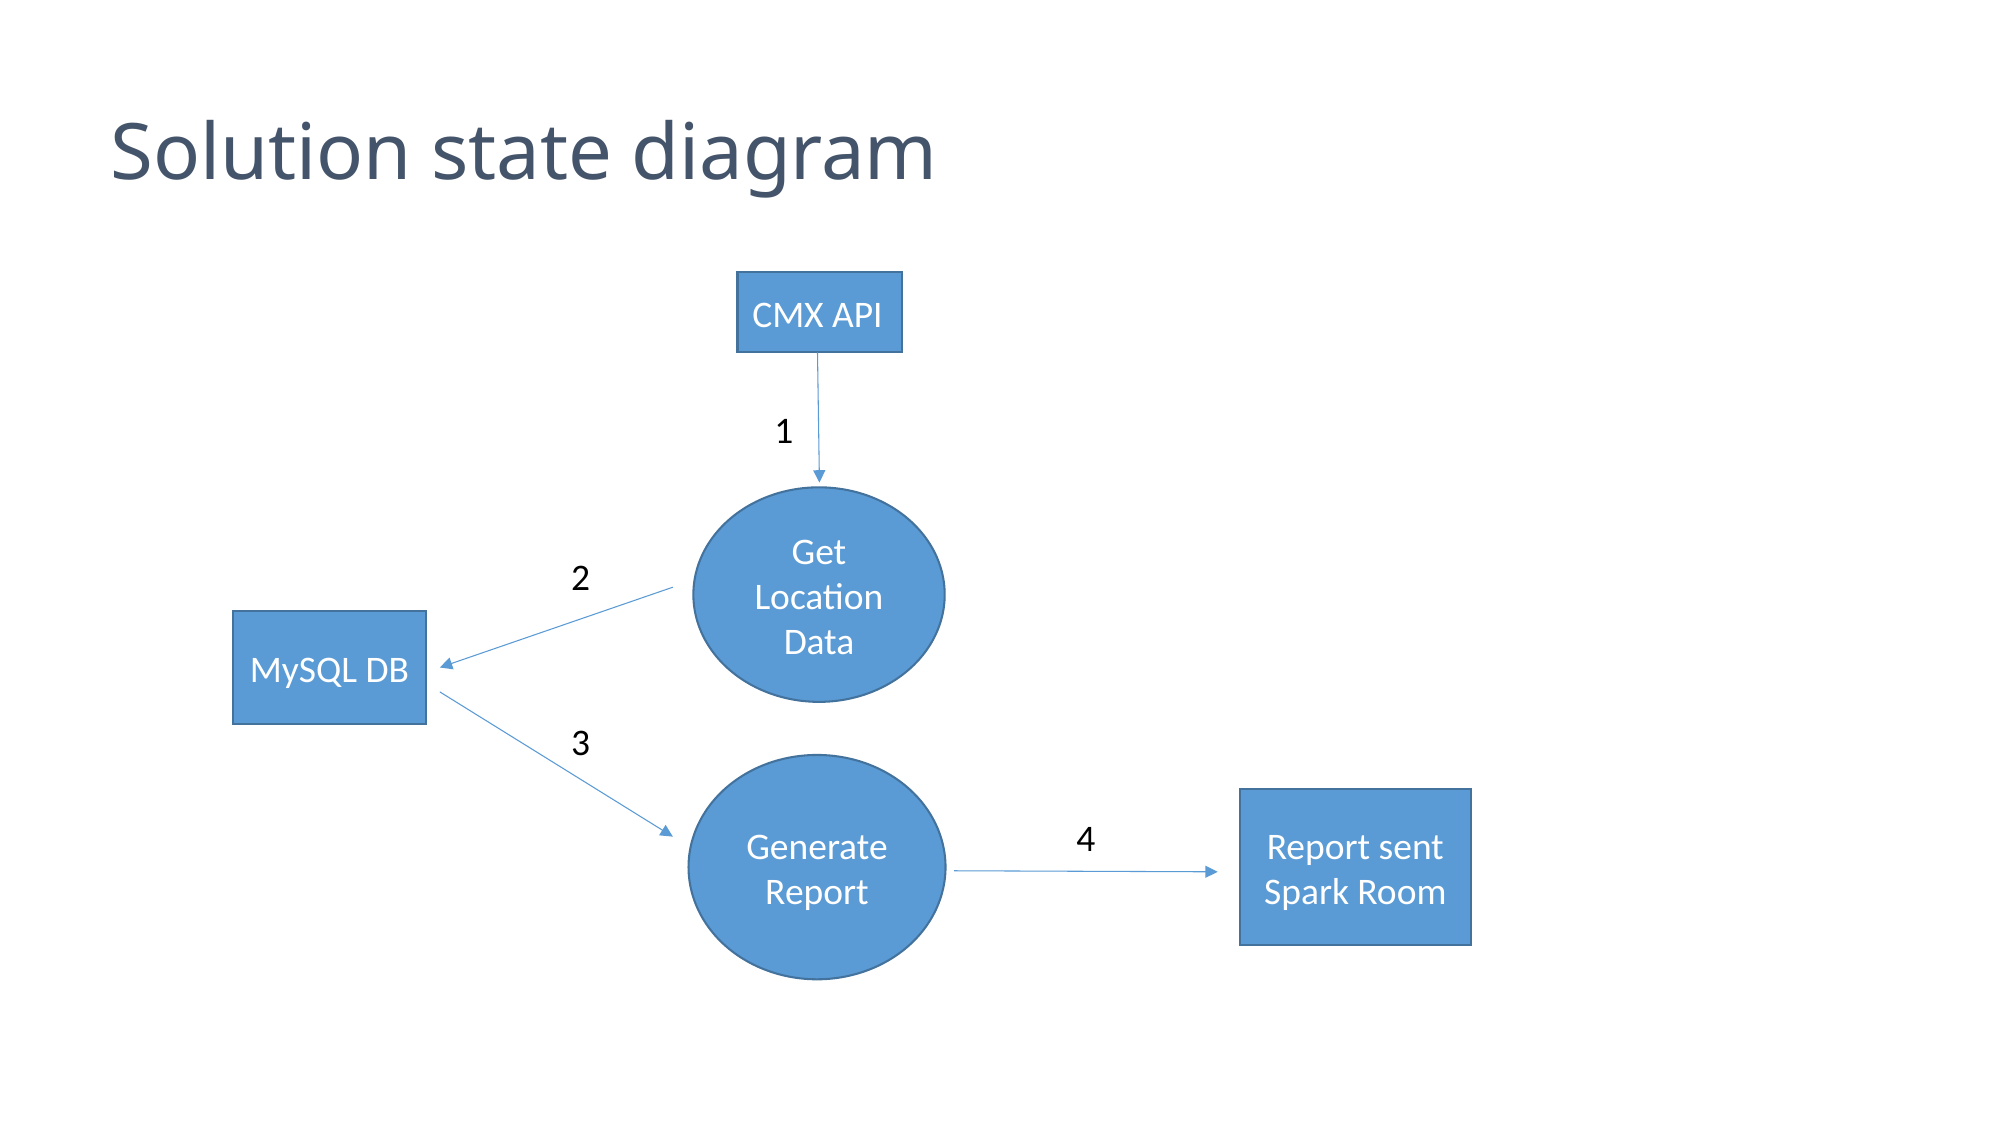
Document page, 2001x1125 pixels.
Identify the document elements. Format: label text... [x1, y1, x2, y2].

text_box 4 [1061, 806, 1111, 866]
text_box Get Location Data [692, 486, 946, 703]
text_box CMX API [736, 271, 903, 353]
text_box MySQL DB [232, 610, 427, 725]
title Solution state diagram [95, 74, 1922, 235]
text_box Generate Report [687, 753, 947, 981]
text_box 2 [556, 545, 606, 587]
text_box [439, 587, 673, 668]
text_box Report sent Spark Room [1239, 788, 1472, 946]
text_box 1 [759, 398, 809, 459]
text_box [439, 691, 673, 837]
